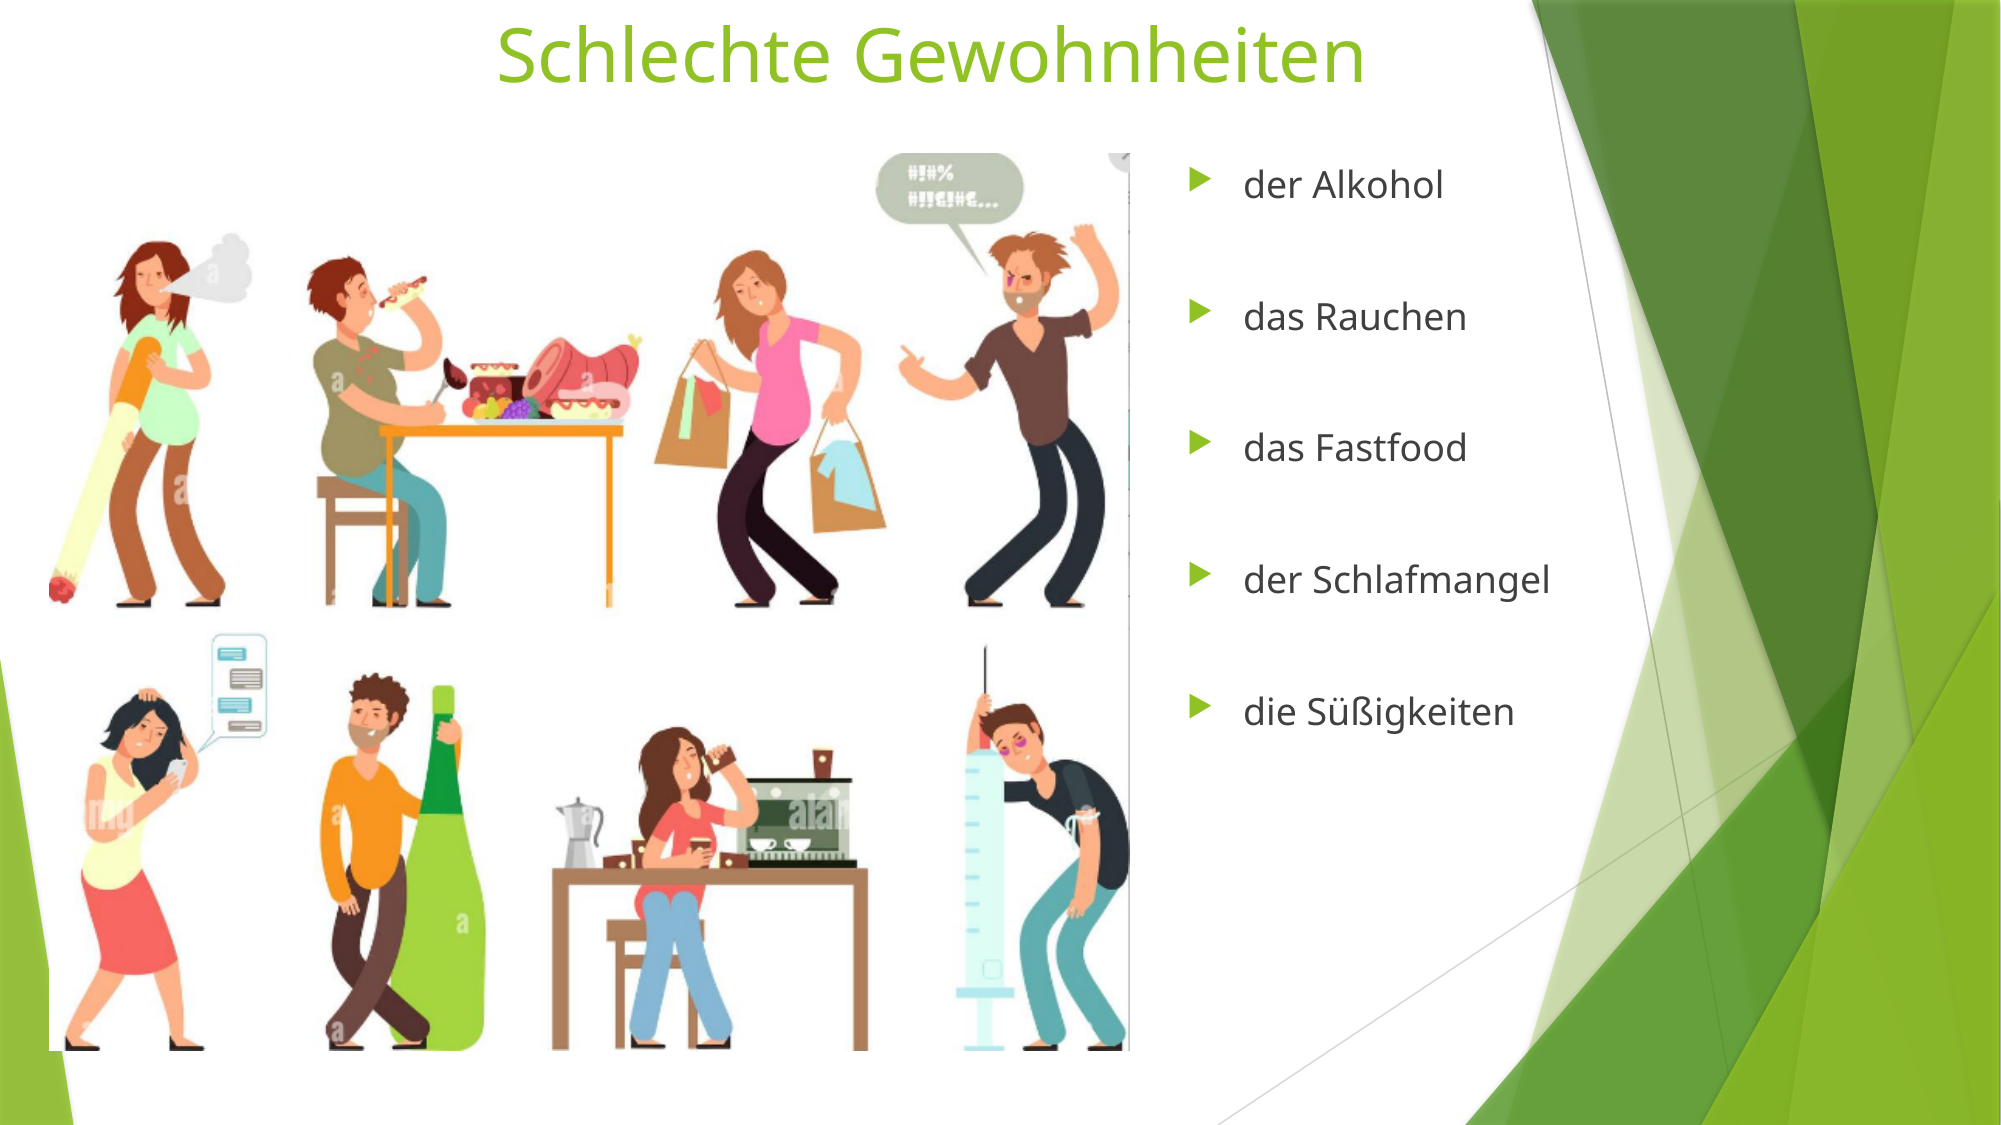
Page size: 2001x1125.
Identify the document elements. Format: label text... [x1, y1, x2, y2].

text_box der Alkohol das Rauchen das Fastfood der Schlafmangel die Süßigkeiten [1171, 153, 1768, 878]
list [49, 152, 1130, 1052]
title Schlechte Gewohnheiten [226, 0, 1638, 217]
